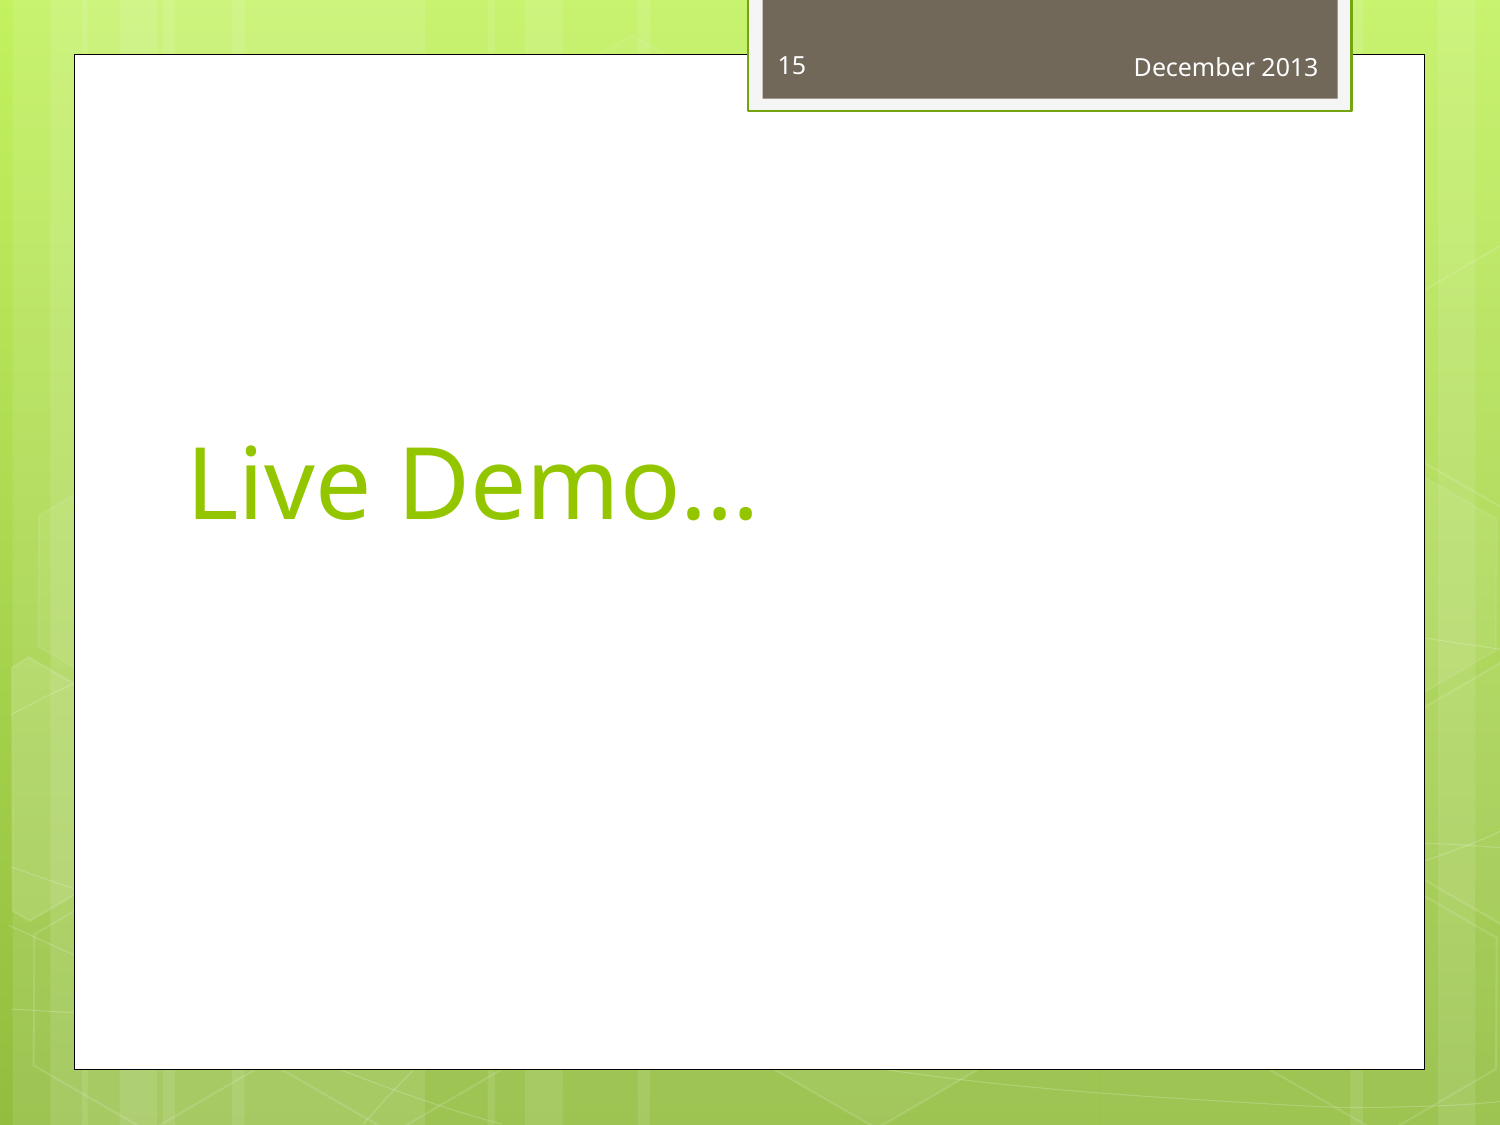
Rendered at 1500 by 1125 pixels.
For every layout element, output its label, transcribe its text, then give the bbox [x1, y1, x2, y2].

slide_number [977, 36, 1334, 97]
slide_number 15 [762, 36, 977, 97]
title Live Demo… [171, 418, 1324, 547]
